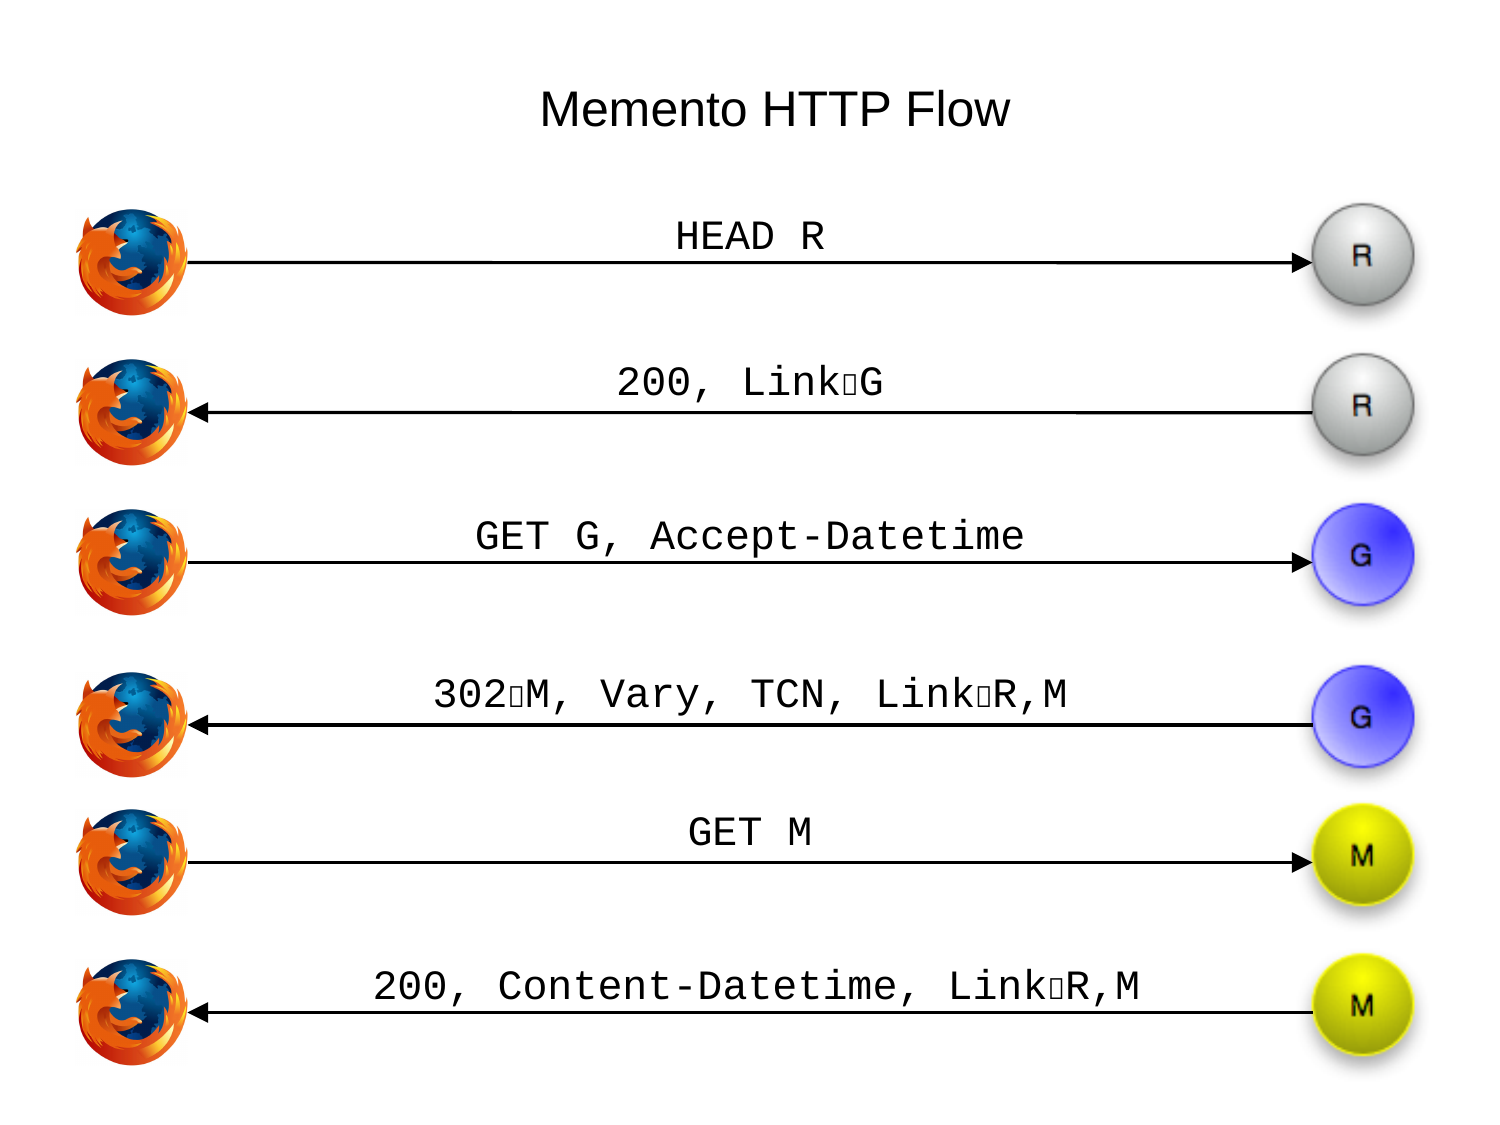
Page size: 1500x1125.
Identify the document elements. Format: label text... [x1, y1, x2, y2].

picture [74, 809, 188, 916]
picture [1287, 187, 1438, 638]
picture [74, 959, 188, 1066]
text_box 200, Content-Datetime, LinkR,M [187, 950, 1282, 1011]
picture [74, 509, 188, 616]
text_box GET M [212, 796, 1282, 861]
text_box 302M, Vary, TCN, LinkR,M [212, 658, 1282, 723]
text_box 200, LinkG [212, 346, 1282, 410]
picture [74, 671, 188, 779]
picture [74, 359, 188, 466]
text_box HEAD R [212, 200, 1282, 260]
title Memento HTTP Flow [137, 12, 1413, 201]
picture [74, 209, 188, 316]
text_box GET G, Accept-Datetime [212, 500, 1282, 561]
picture [1287, 649, 1438, 1088]
